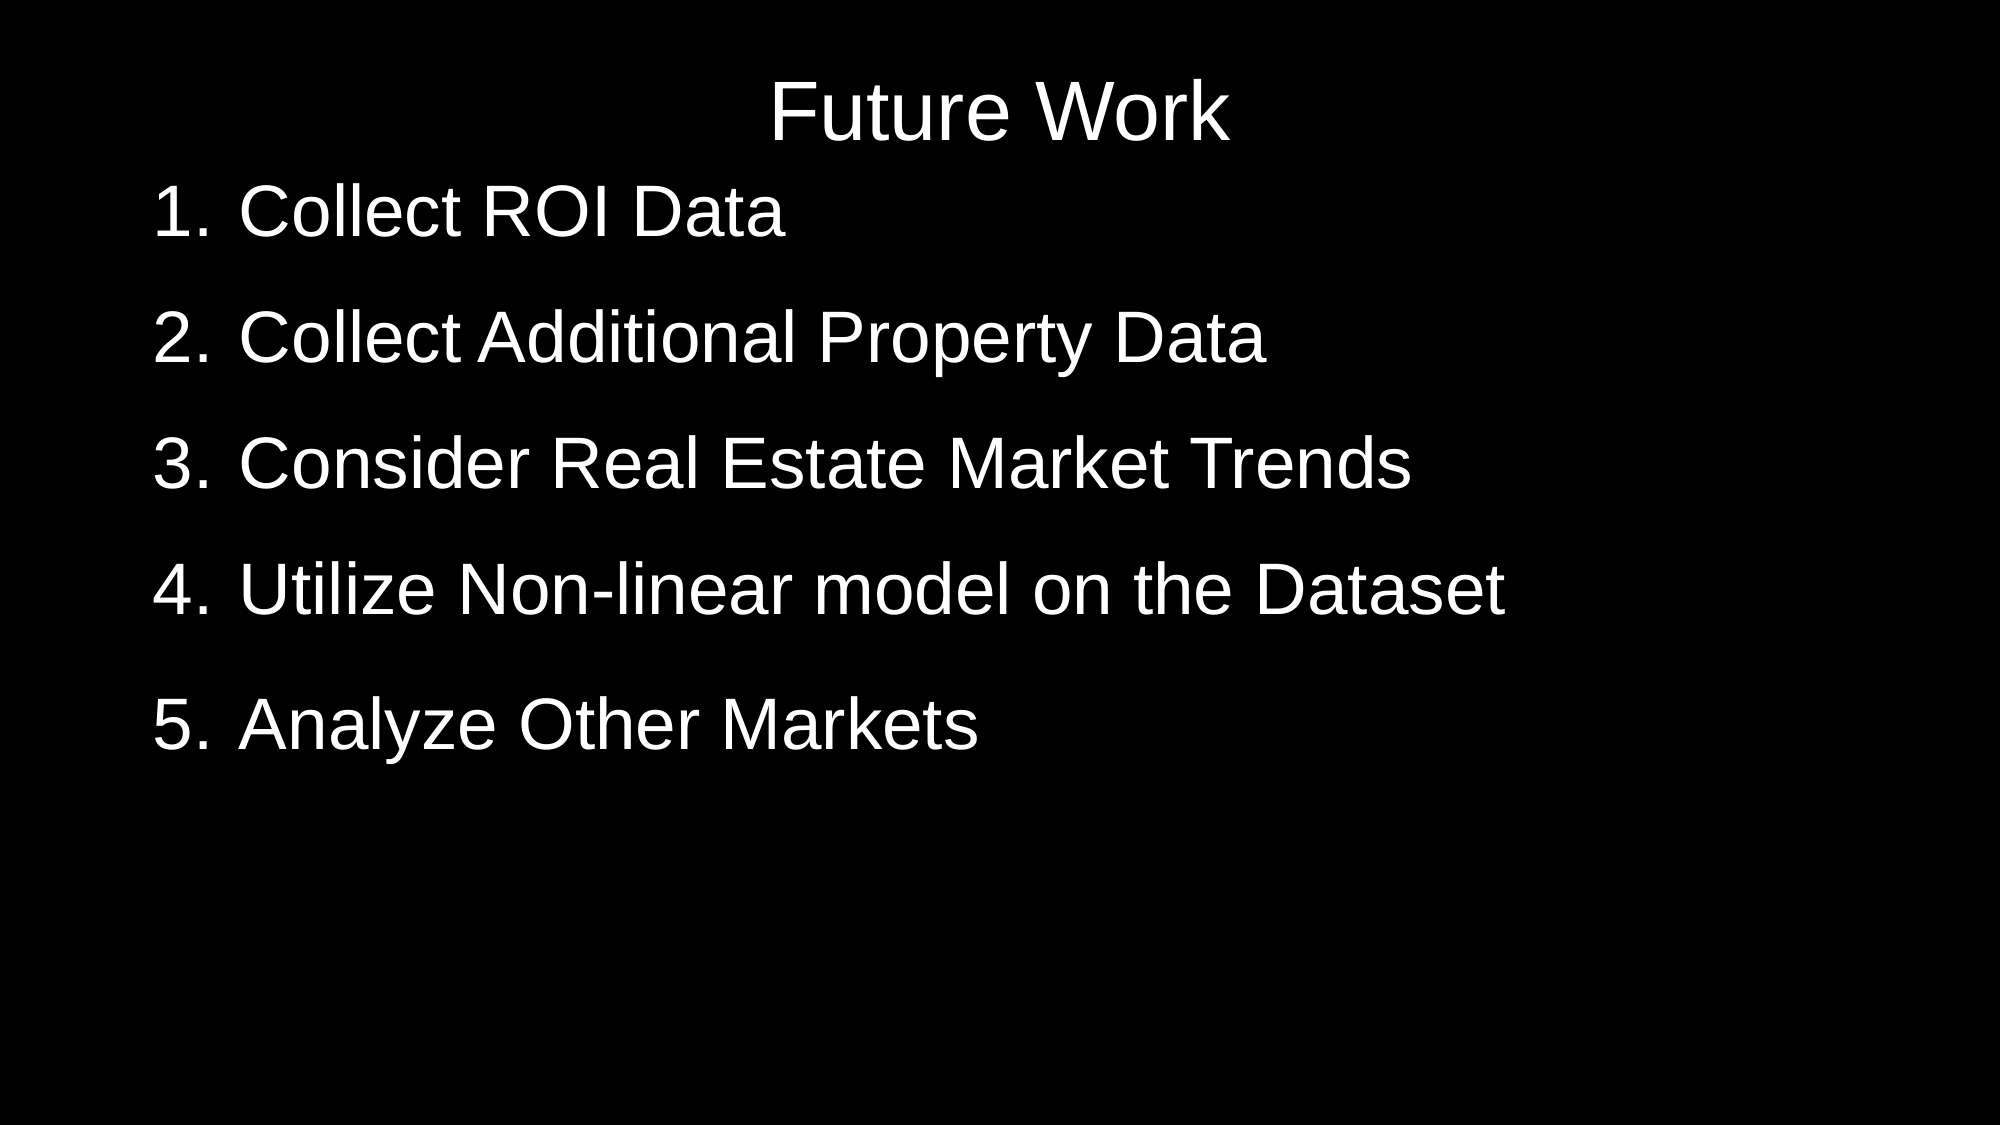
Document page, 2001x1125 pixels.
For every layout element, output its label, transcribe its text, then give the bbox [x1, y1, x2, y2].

title Future Work [137, 59, 1863, 166]
text_box Collect ROI Data Collect Additional Property Data Consider Real Estate Market Trends Utilize Non-linear model on the Dataset Analyze Other Markets [137, 166, 1863, 1078]
